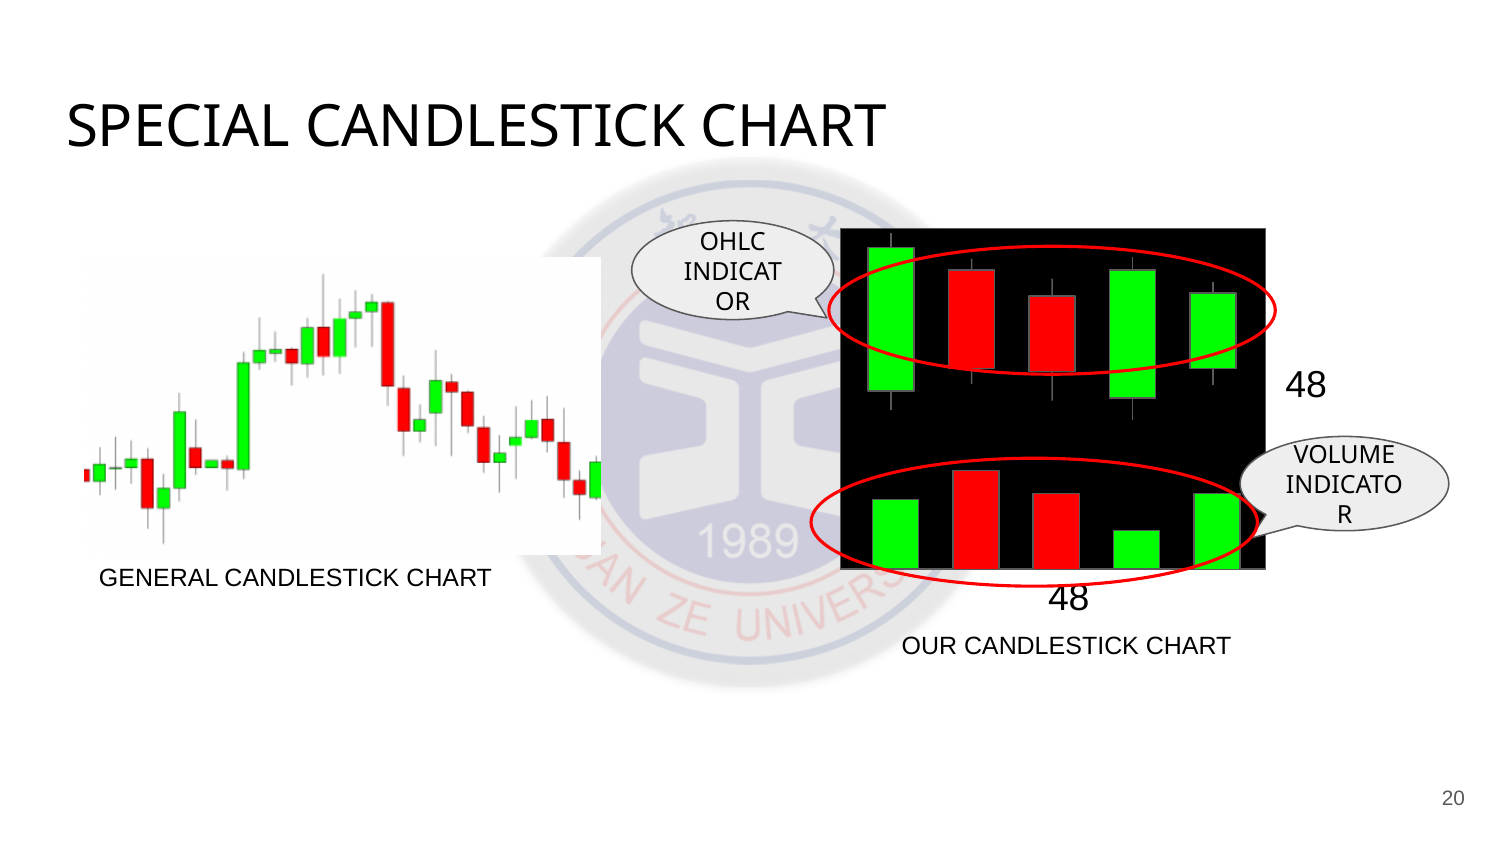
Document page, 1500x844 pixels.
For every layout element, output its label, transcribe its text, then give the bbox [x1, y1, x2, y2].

text_box OUR CANDLESTICK CHART [886, 632, 1294, 659]
picture [83, 256, 601, 555]
text_box GENERAL CANDLESTICK CHART [83, 561, 562, 587]
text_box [631, 220, 1450, 624]
slide_number ‹#› [1389, 764, 1480, 830]
title SPECIAL CANDLESTICK CHART [51, 72, 1449, 167]
